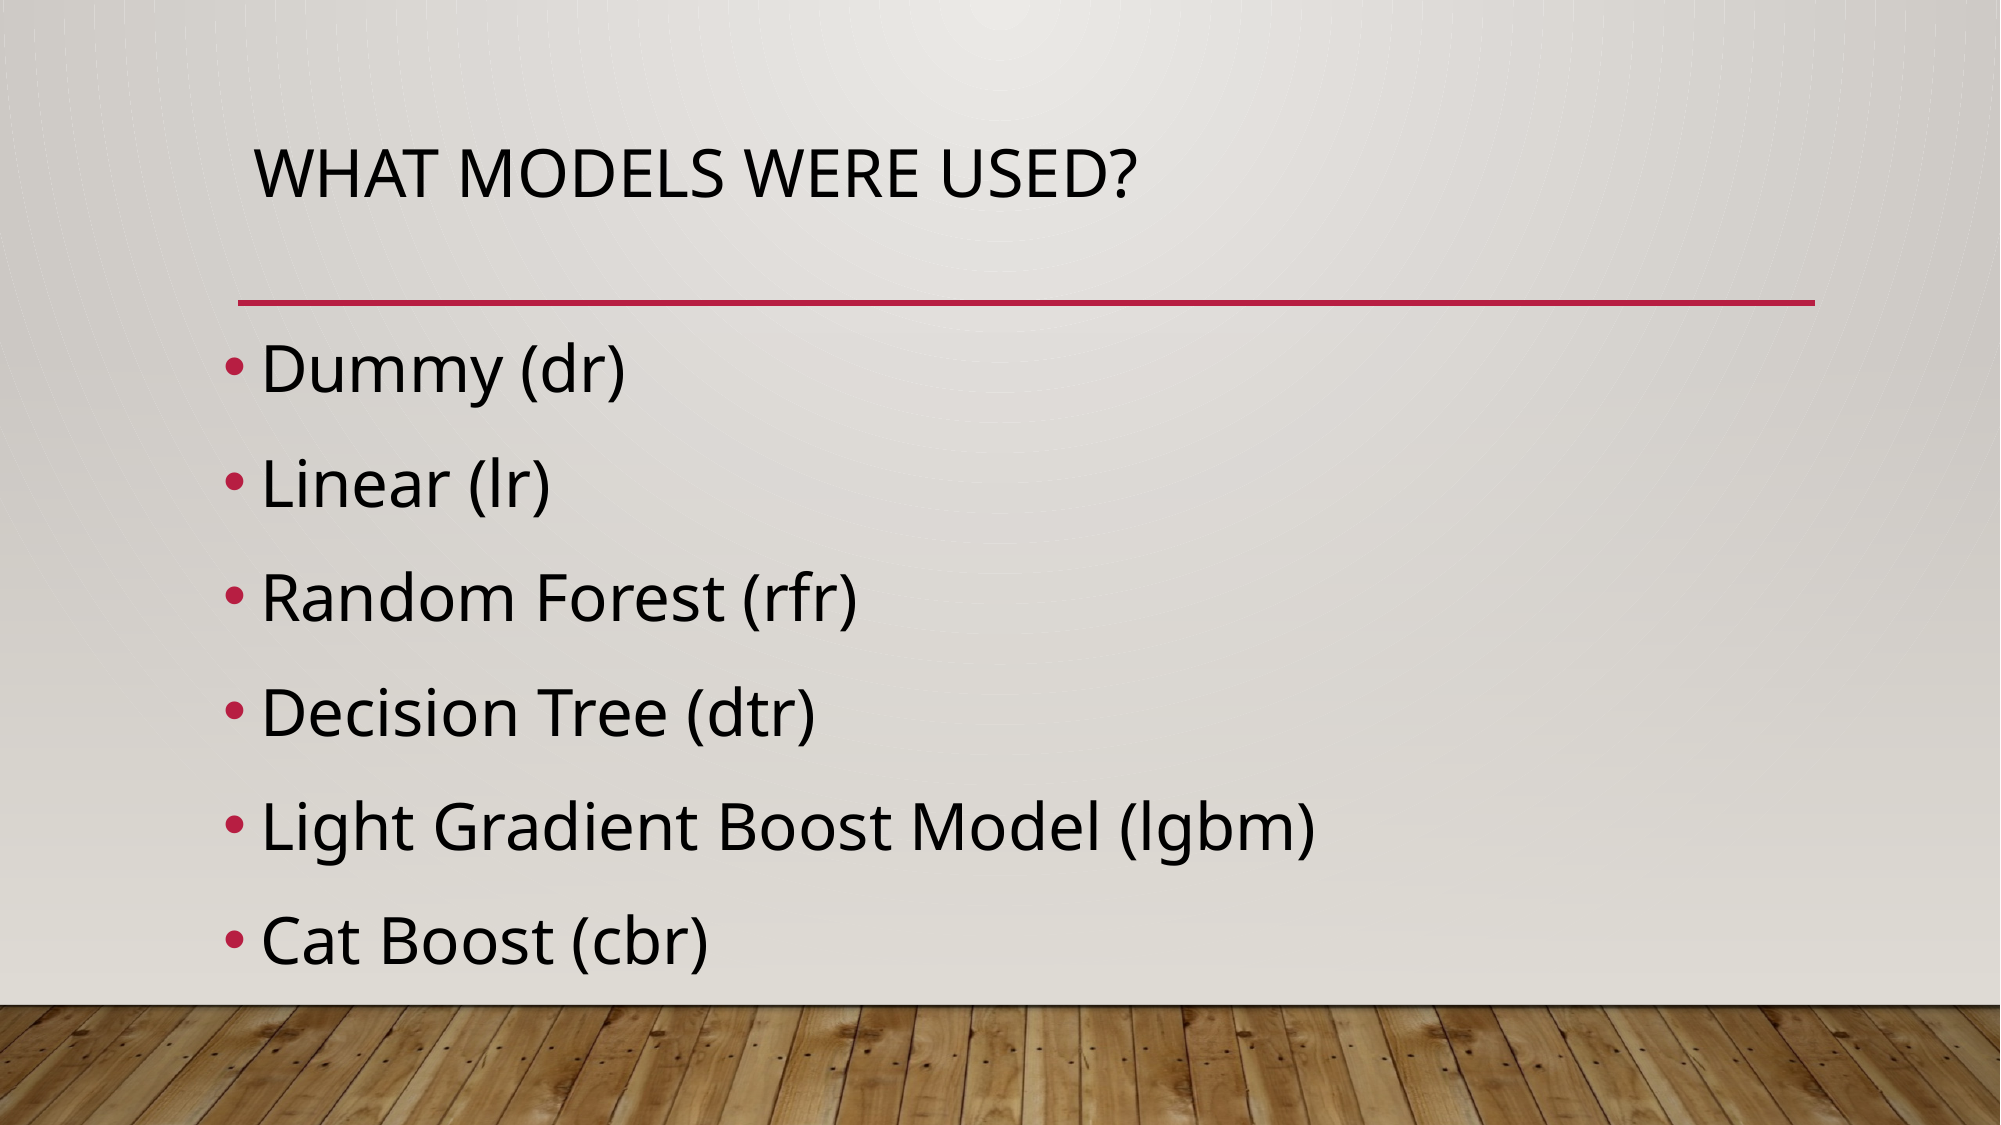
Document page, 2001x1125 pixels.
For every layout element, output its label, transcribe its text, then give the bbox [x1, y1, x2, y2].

list Dummy (dr) Linear (lr) Random Forest (rfr) Decision Tree (dtr) Light Gradient Boost Model (lgbm) Cat Boost (cbr) [208, 304, 1341, 1006]
picture [0, 1005, 2000, 1125]
title What models were used? [238, 131, 1814, 305]
